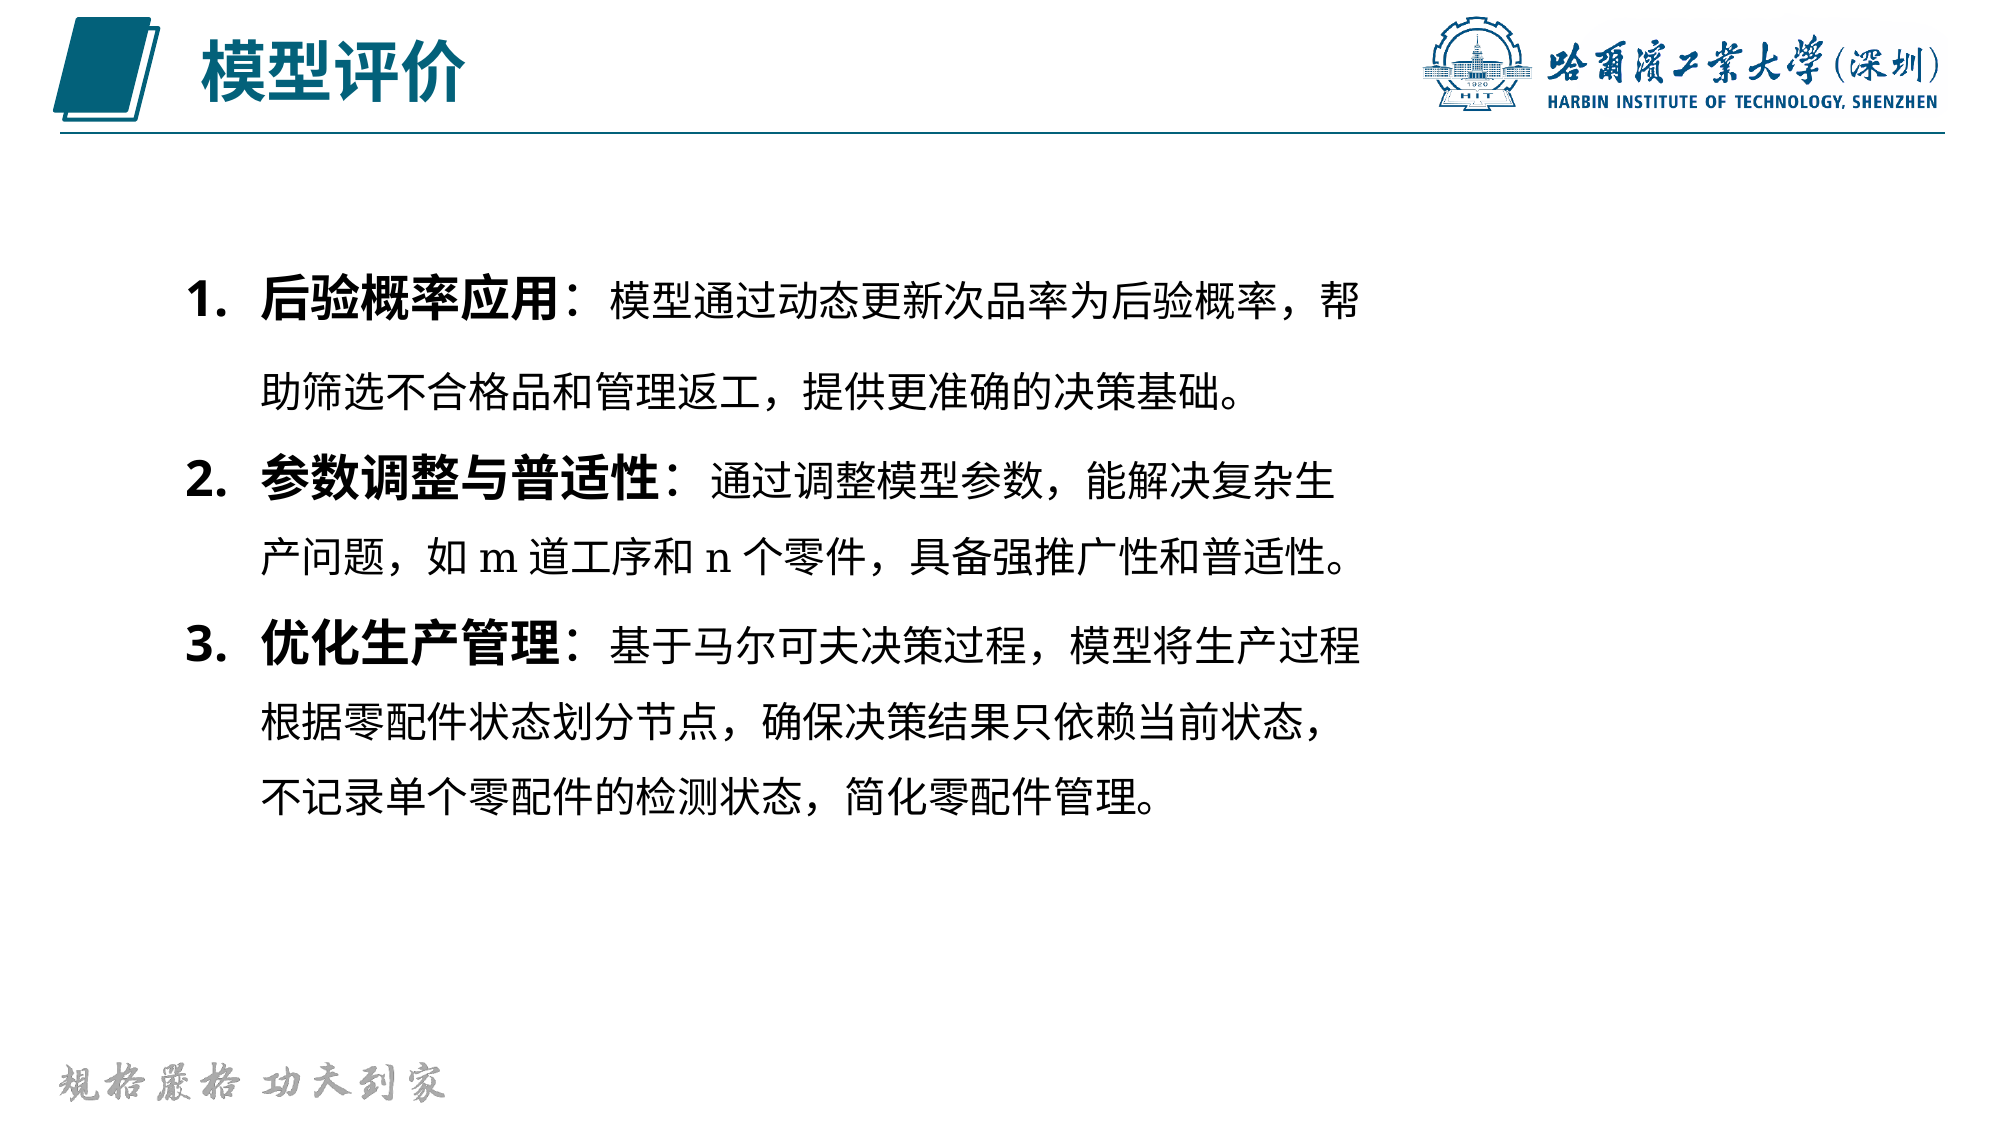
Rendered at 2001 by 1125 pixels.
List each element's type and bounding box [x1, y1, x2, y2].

picture [1414, 11, 1949, 119]
text_box [38, 19, 1945, 1118]
